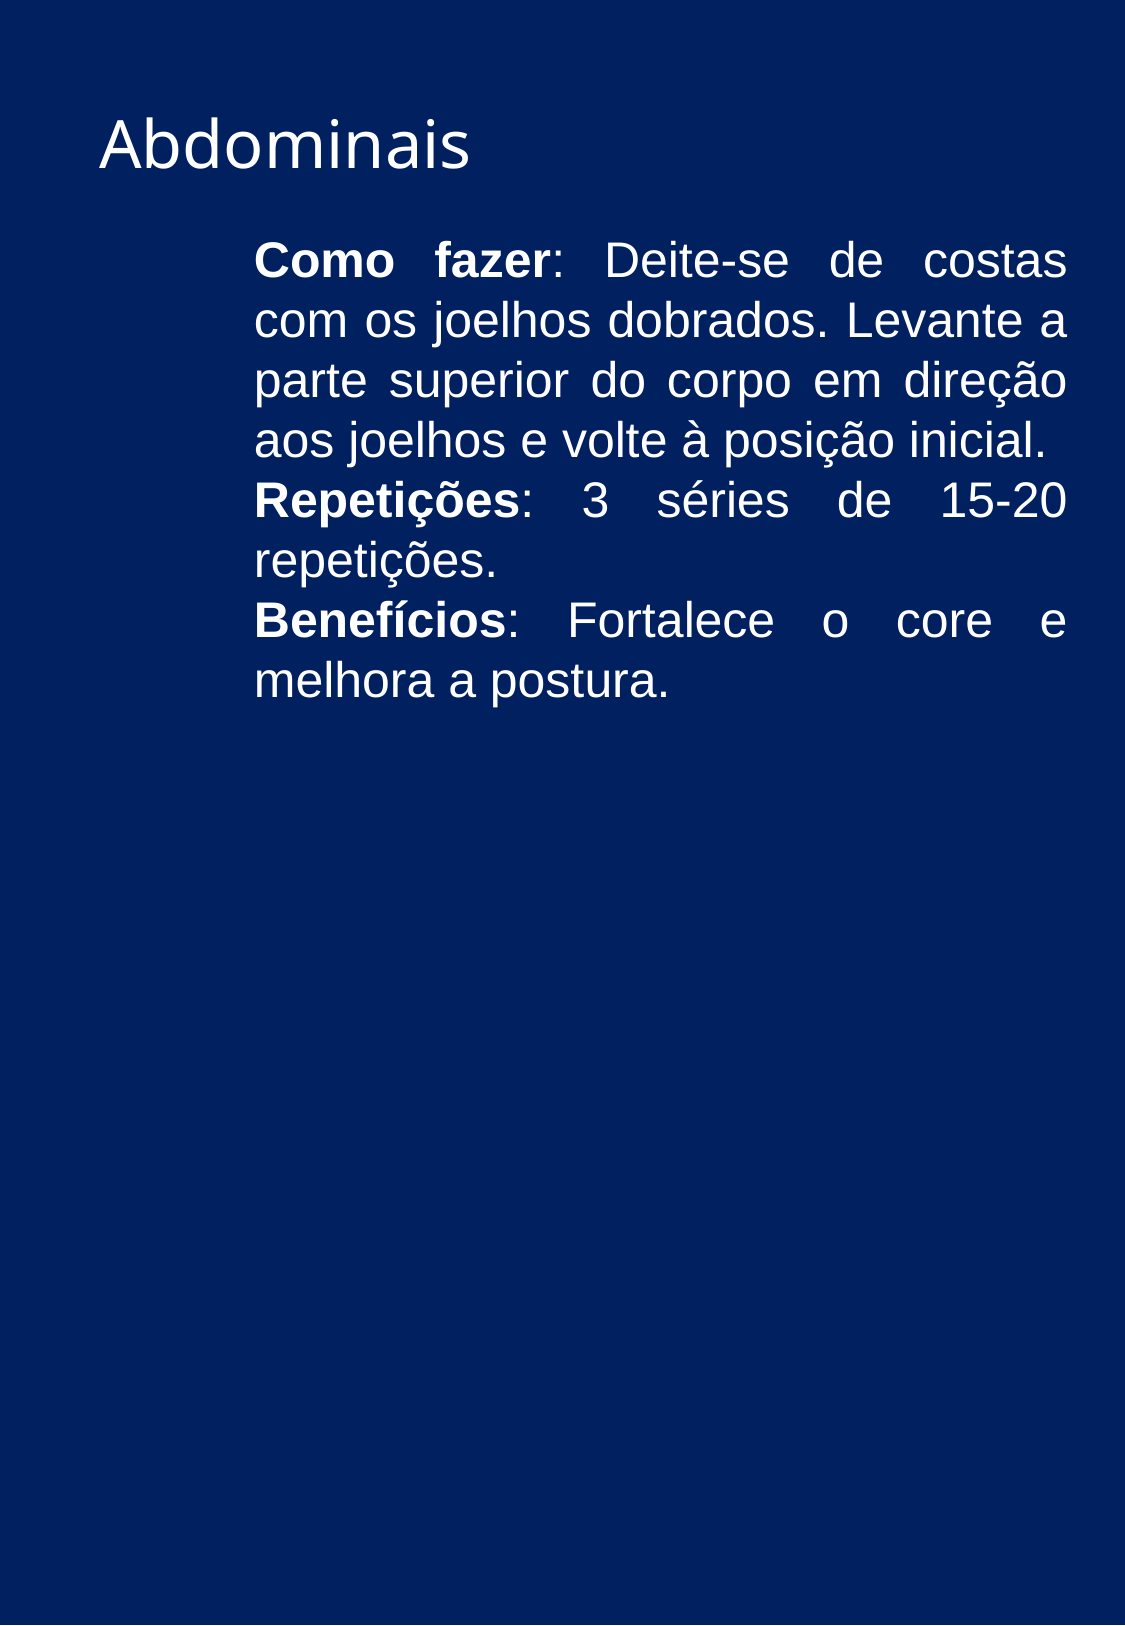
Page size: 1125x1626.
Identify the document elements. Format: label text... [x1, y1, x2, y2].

text_box Abdominais [84, 94, 1125, 190]
text_box Como fazer: Deite-se de costas com os joelhos dobrados. Levante a parte superior do corpo em direção aos joelhos e volte à posição inicial. Repetições: 3 séries de 15-20 repetições. Benefícios: Fortalece o core e melhora a postura. [238, 220, 1083, 716]
